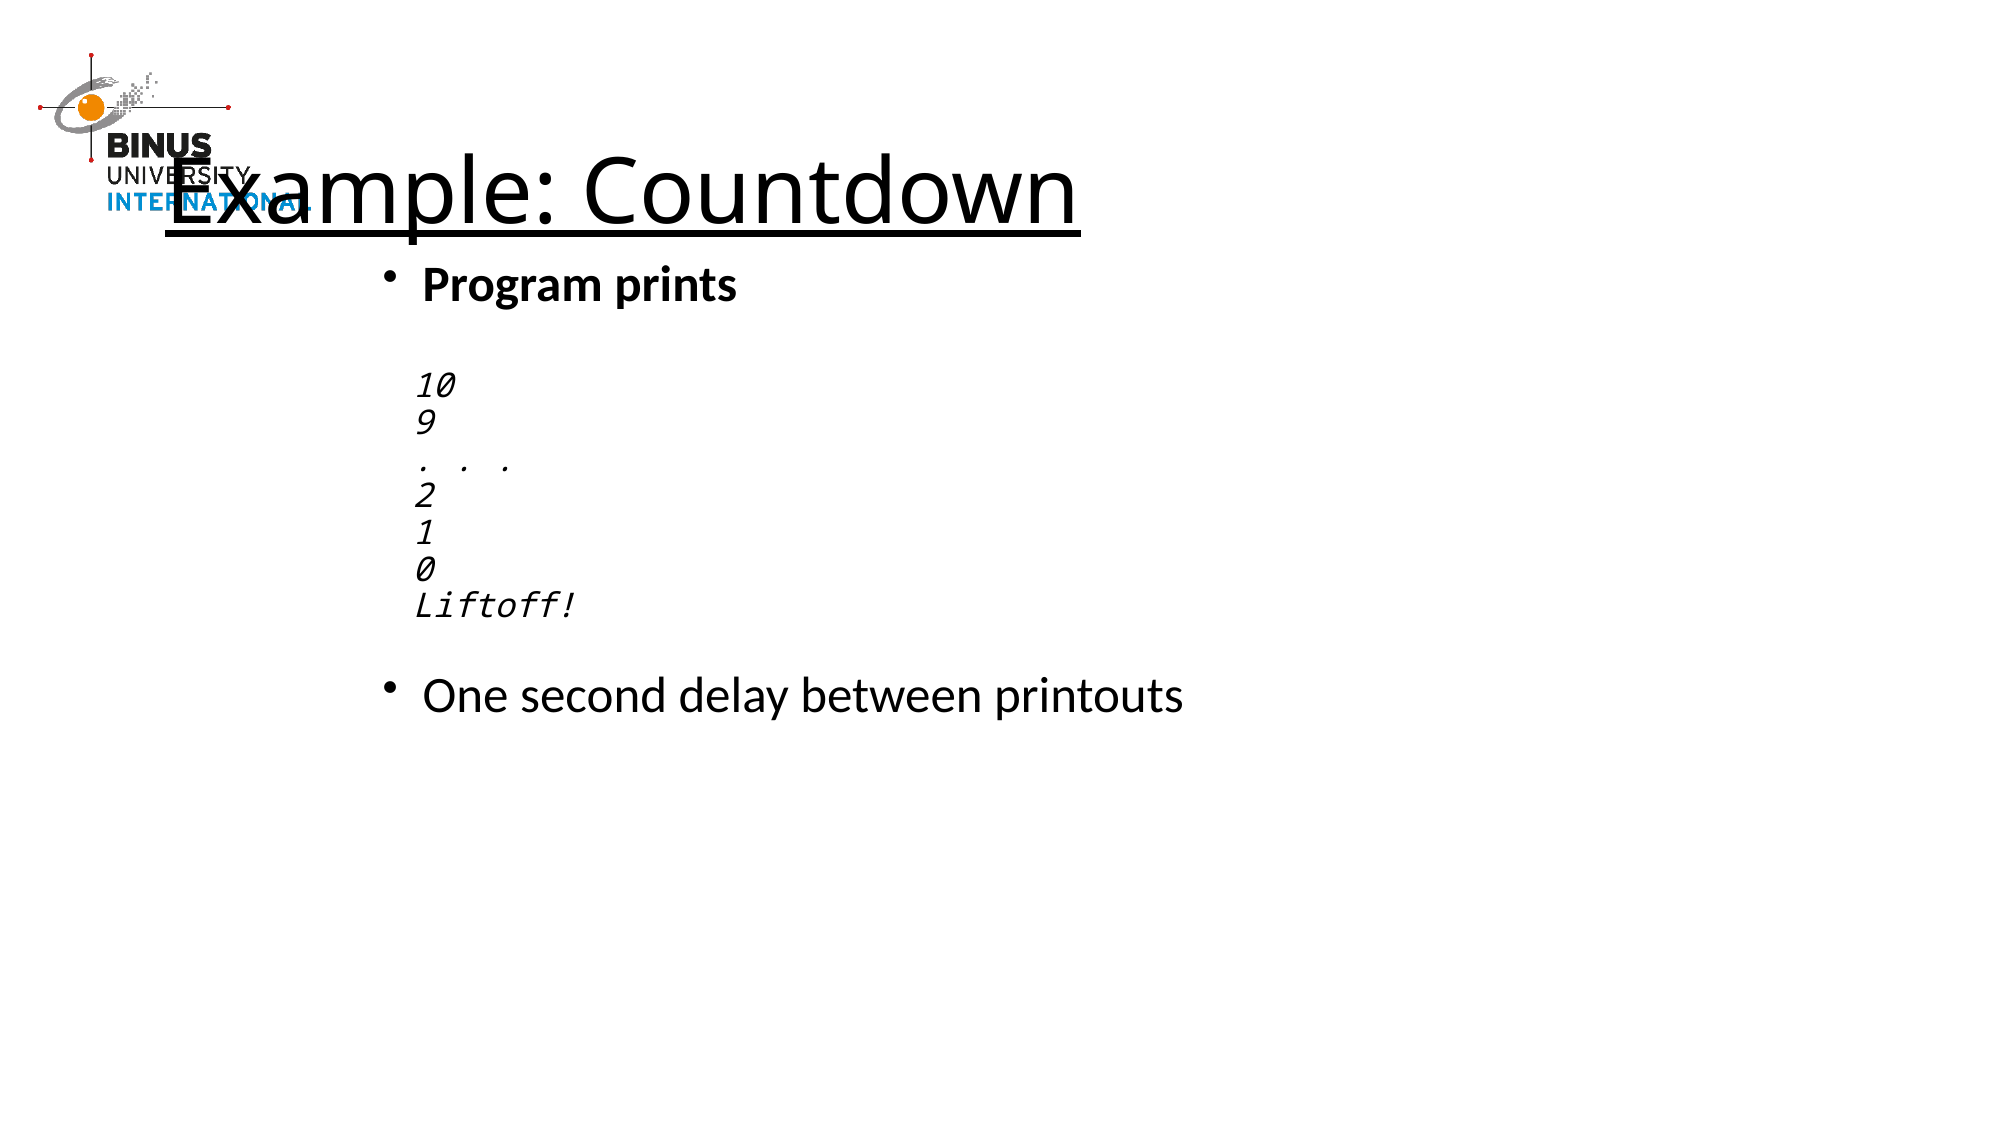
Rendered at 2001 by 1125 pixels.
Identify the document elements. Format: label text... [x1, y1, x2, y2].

title Example: Countdown [150, 99, 1850, 288]
picture [0, 0, 348, 269]
list Program prints 10 9 . . . 2 1 0 Liftoff! One second delay between printouts [187, 249, 1688, 788]
